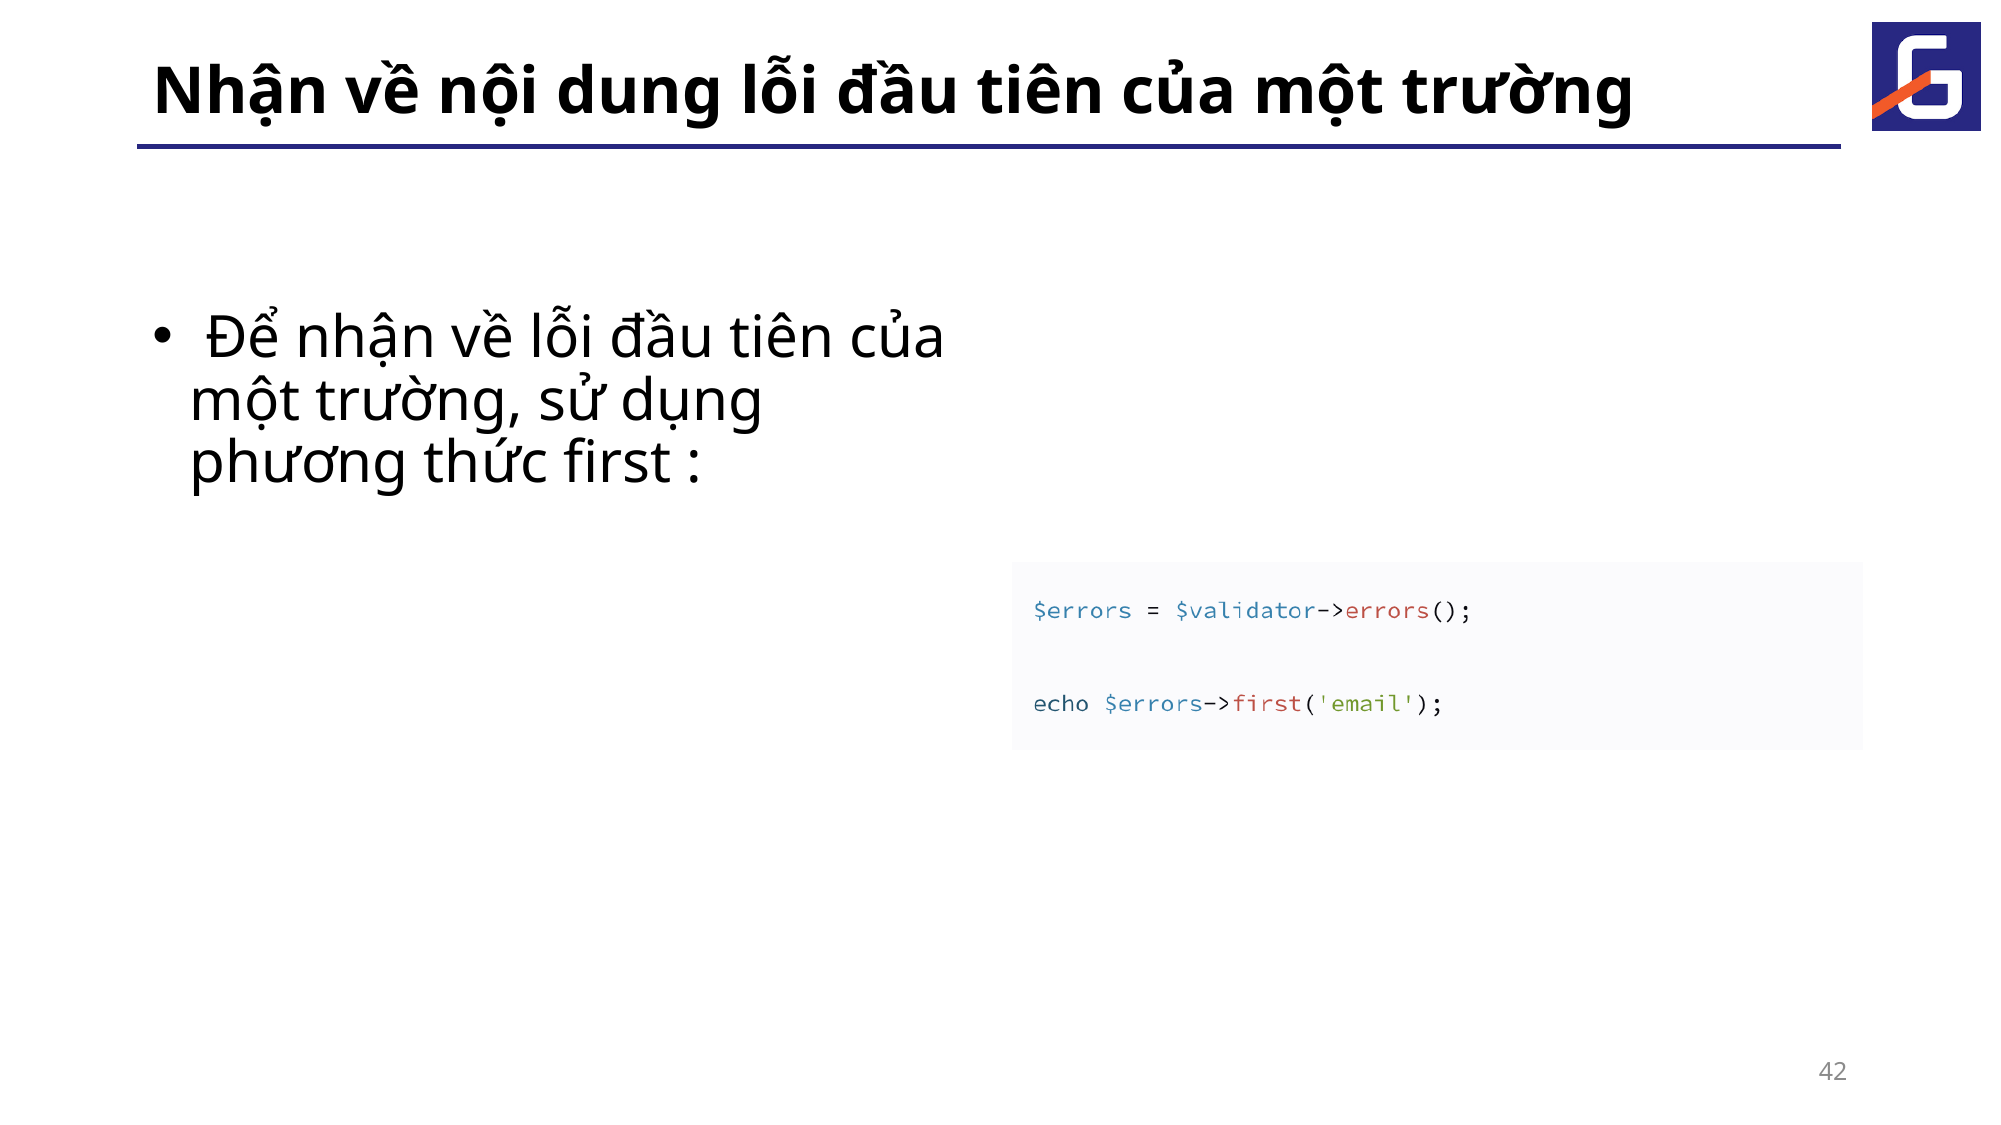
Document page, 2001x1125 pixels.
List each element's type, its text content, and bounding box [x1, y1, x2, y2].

slide_number 42 [1412, 1042, 1863, 1103]
list Để nhận về lỗi đầu tiên của một trường, sử dụng phương thức first : [137, 299, 988, 1014]
picture [1012, 562, 1863, 750]
picture [1872, 22, 1981, 131]
title Nhận về nội dung lỗi đầu tiên của một trường [137, 26, 1863, 160]
